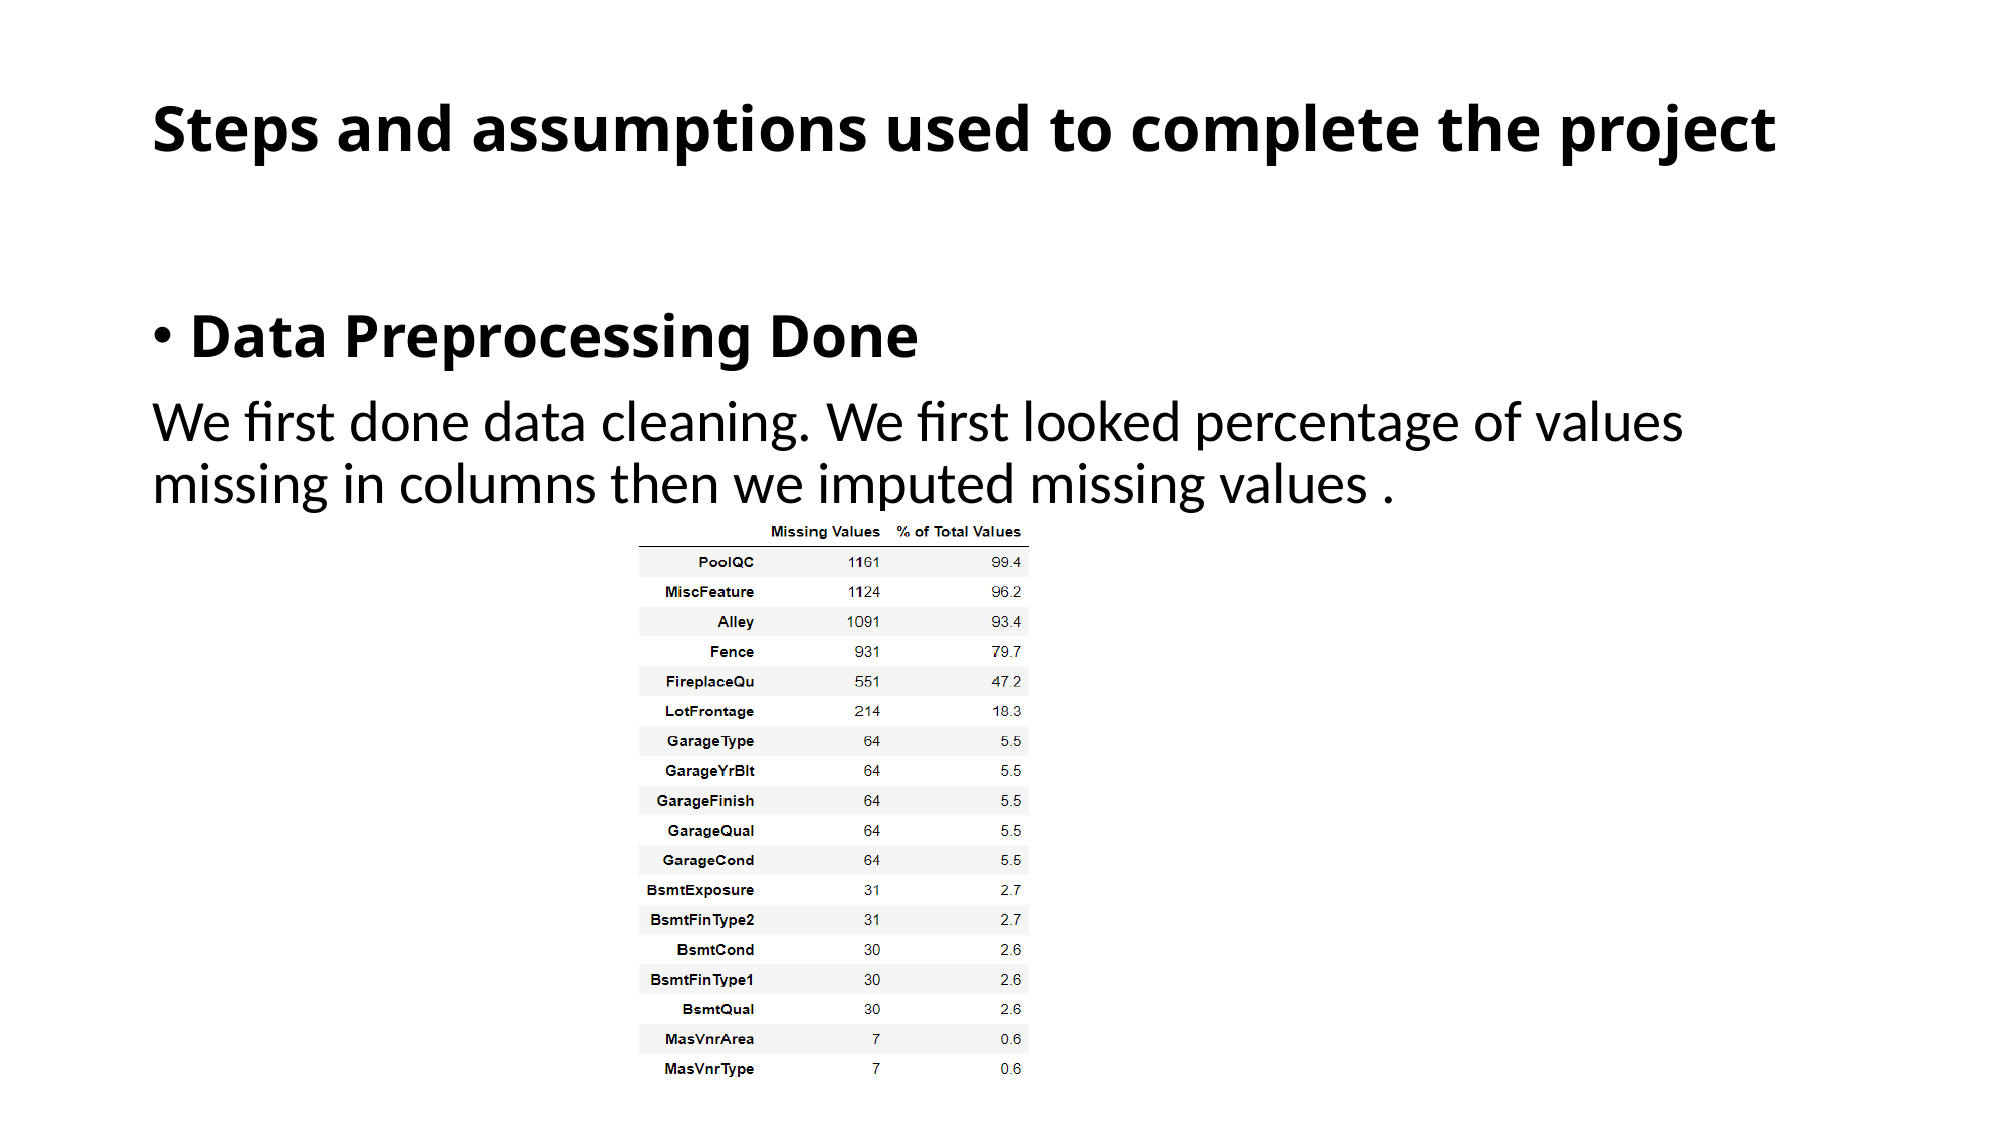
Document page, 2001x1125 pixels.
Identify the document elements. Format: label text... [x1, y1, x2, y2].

picture [634, 511, 1041, 1112]
title Steps and assumptions used to complete the project [137, 59, 1863, 278]
list Data Preprocessing Done We first done data cleaning. We first looked percentage of values missing in columns then we imputed missing values . [137, 299, 1863, 1014]
